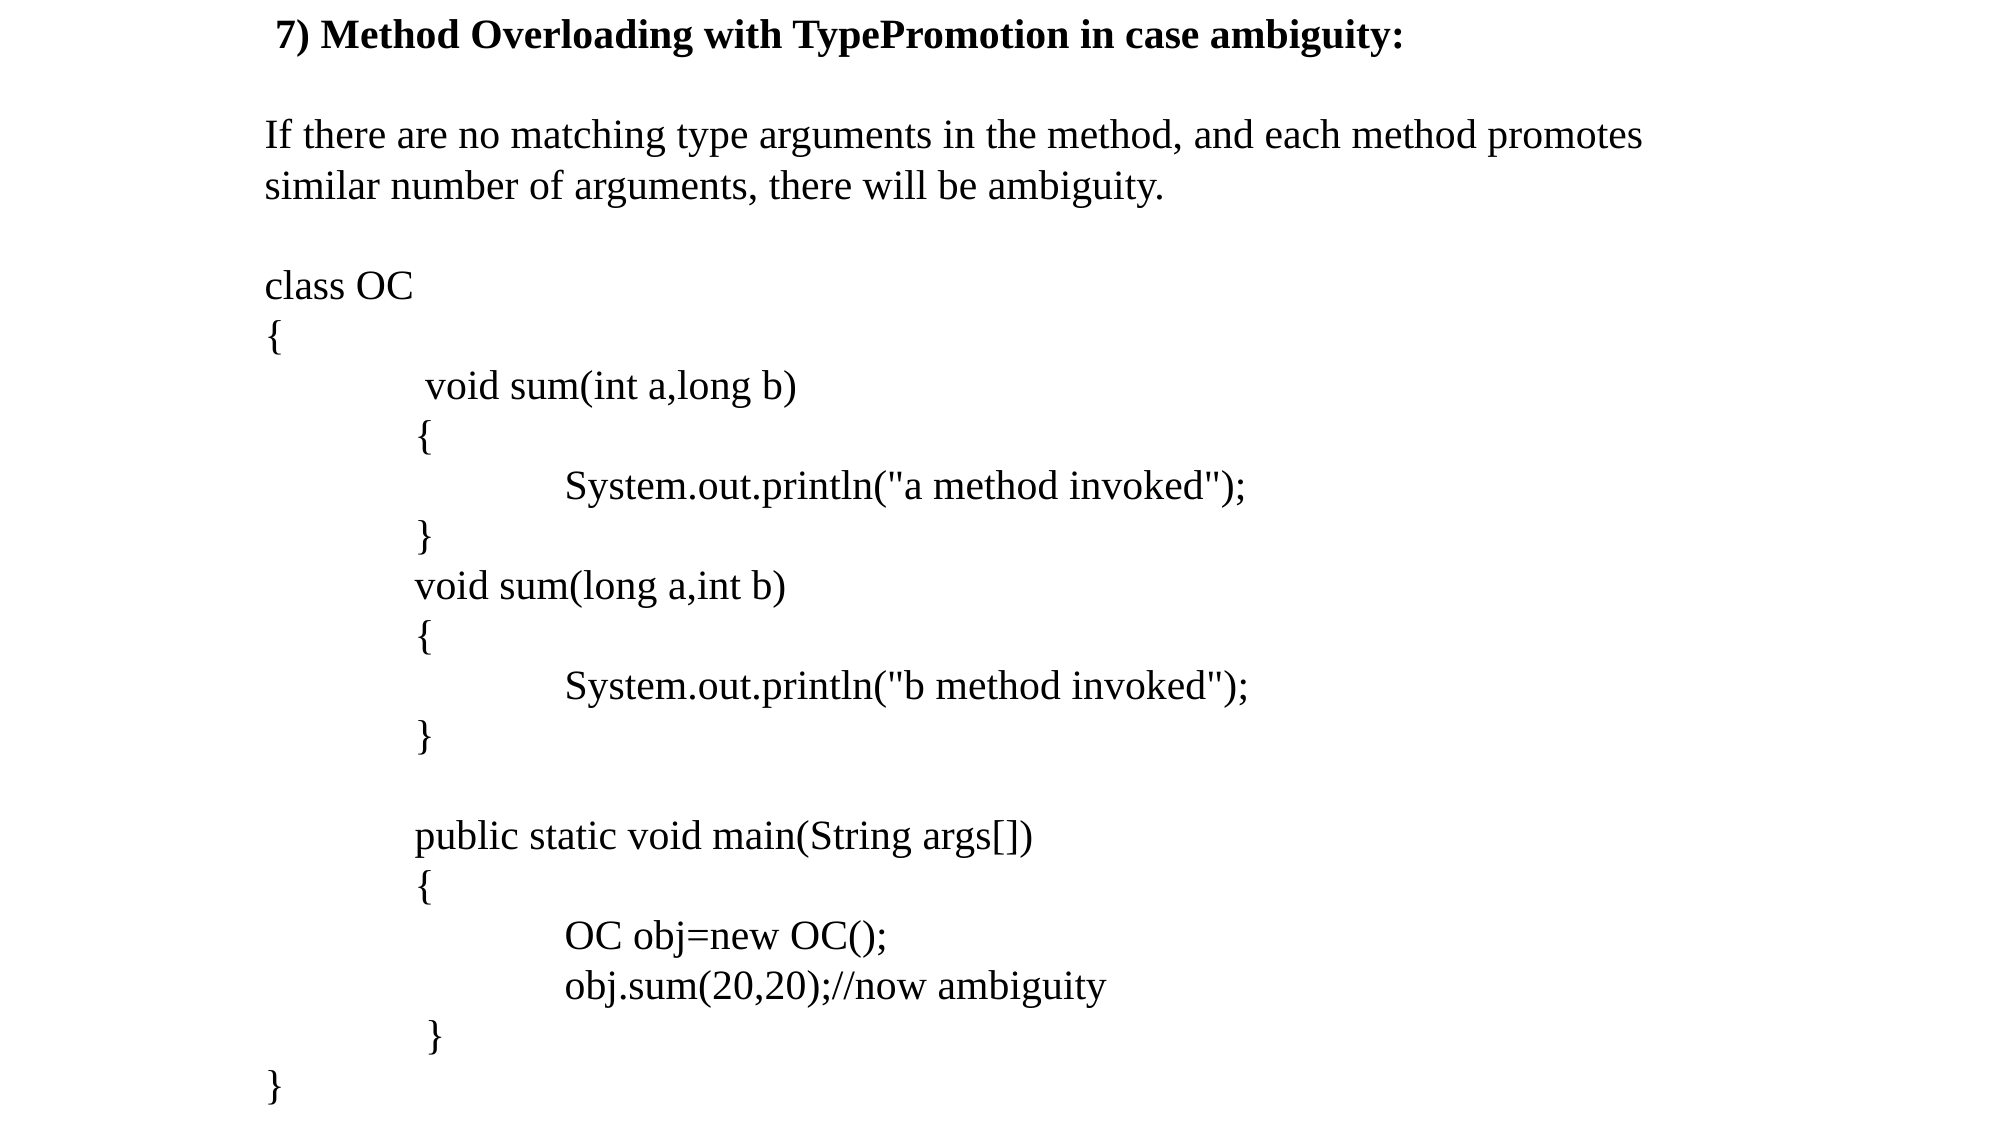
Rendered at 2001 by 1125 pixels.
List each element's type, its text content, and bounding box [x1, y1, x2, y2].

text_box 7) Method Overloading with TypePromotion in case ambiguity: If there are no matching type arguments in the method, and each method promotes similar number of arguments, there will be ambiguity. class OC { void sum(int a,long b) { System.out.println("a method invoked"); } void sum(long a,int b) { System.out.println("b method invoked"); } public static void main(String args[]) { OC obj=new OC(); obj.sum(20,20);//now ambiguity } } [249, 0, 1750, 1116]
